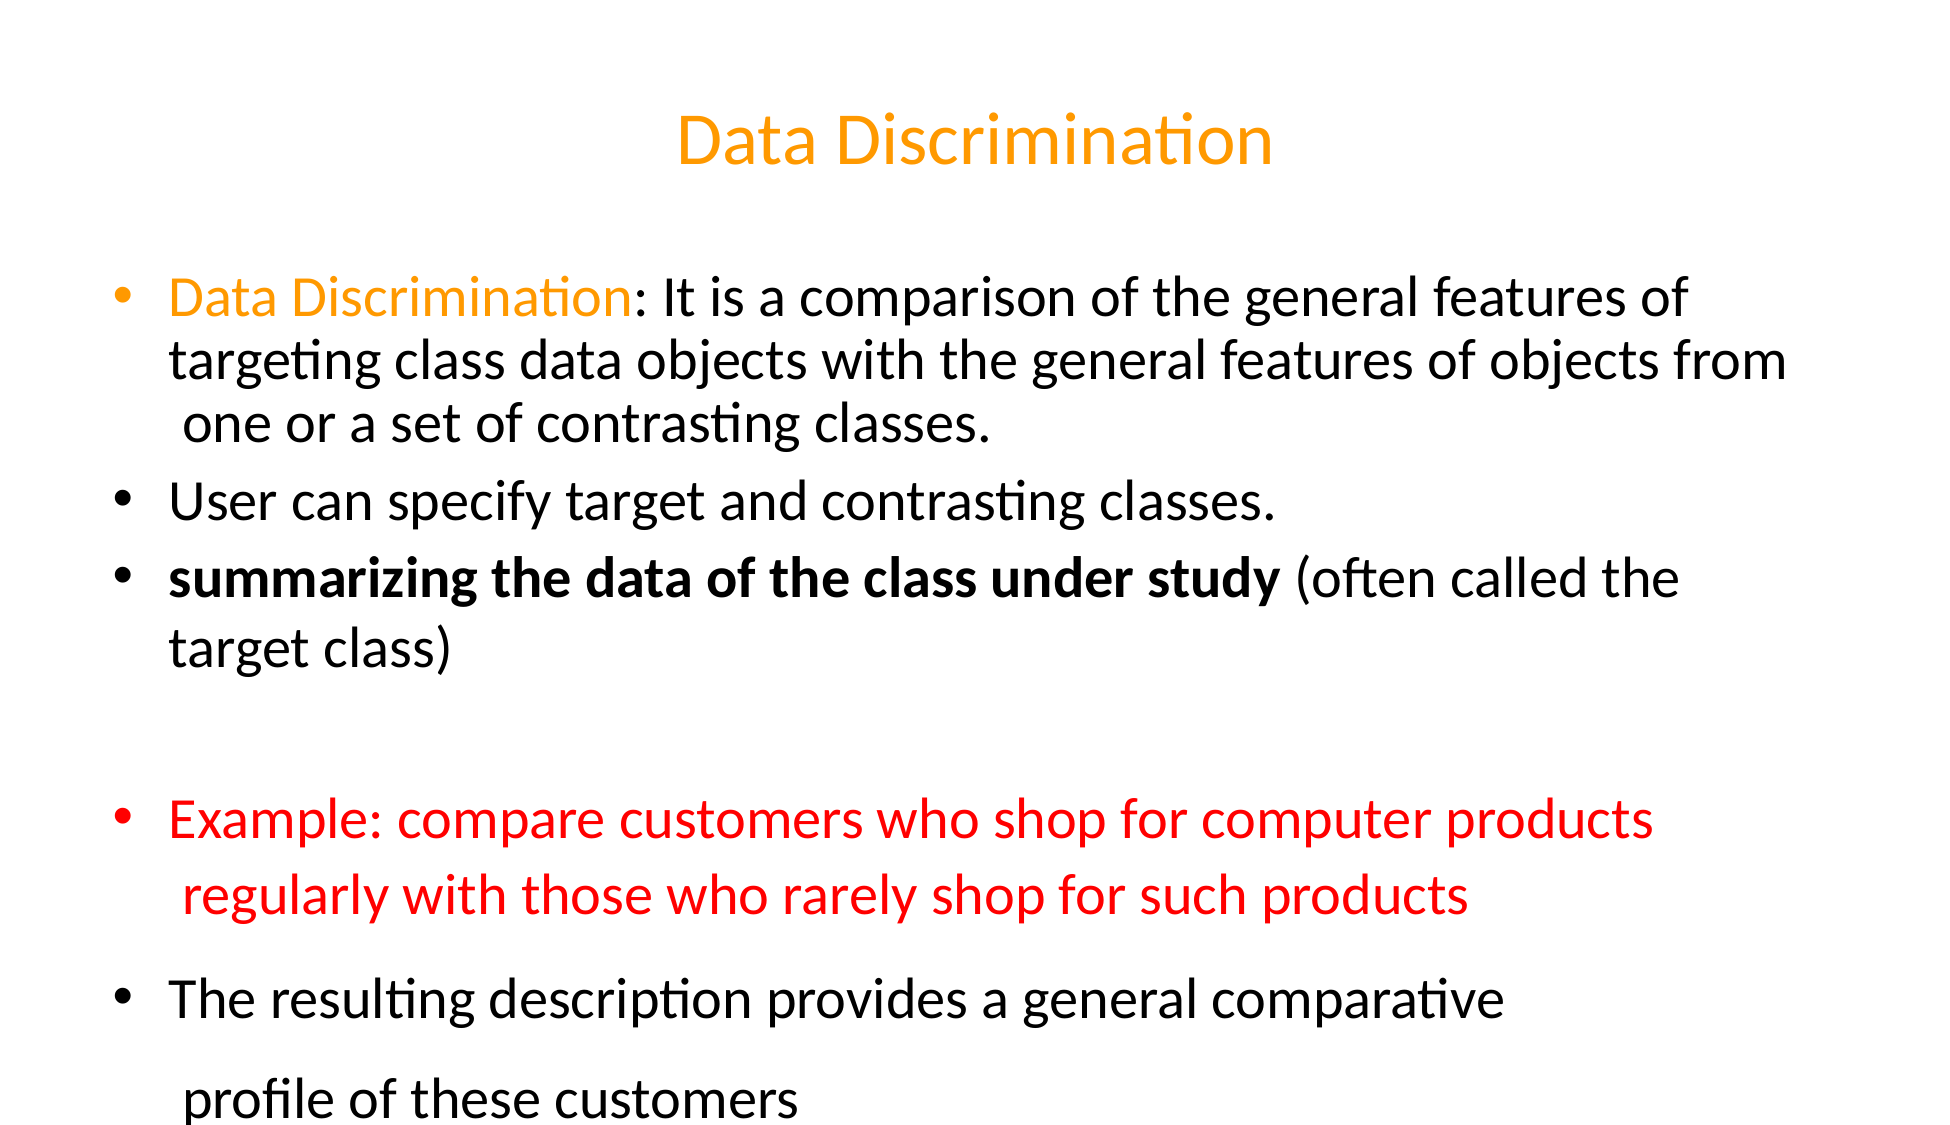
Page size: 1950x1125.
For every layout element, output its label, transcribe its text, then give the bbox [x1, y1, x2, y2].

text_box Data Discrimination: It is a comparison of the general features of targeting class data objects with the general features of objects from one or a set of contrasting classes. User can specify target and contrasting classes. summarizing the data of the class under study (often called the target class) Example: compare customers who shop for computer products regularly with those who rarely shop for such products The resulting description provides a general comparative profile of these customers [110, 256, 1794, 1125]
title Data Discrimination [673, 38, 1277, 229]
